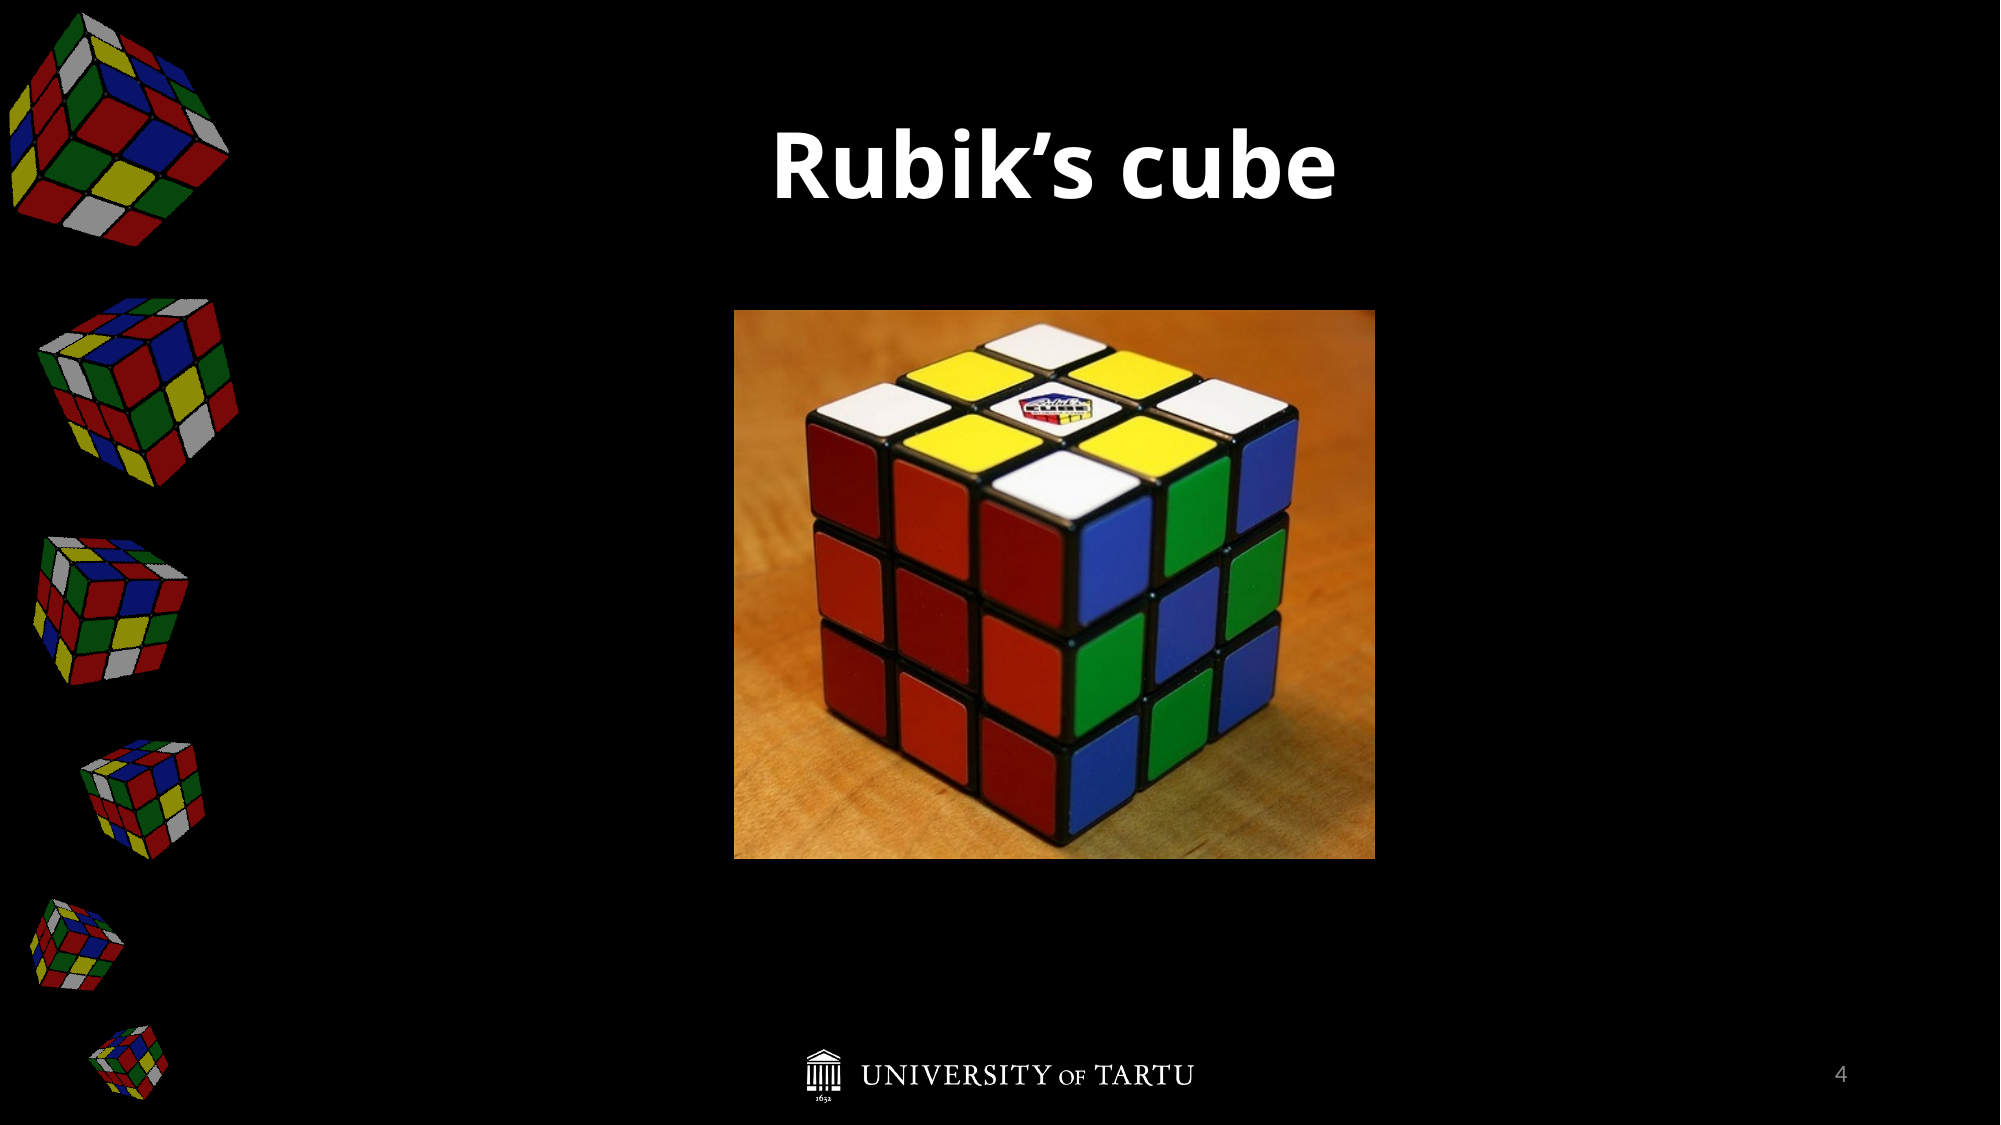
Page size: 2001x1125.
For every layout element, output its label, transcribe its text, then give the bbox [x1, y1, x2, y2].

picture [807, 1049, 1194, 1103]
picture [82, 1013, 184, 1115]
slide_number 4 [1412, 1042, 1863, 1103]
picture [0, 0, 273, 515]
picture [10, 889, 134, 1013]
picture [13, 521, 199, 707]
picture [72, 722, 226, 875]
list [734, 310, 1375, 859]
title Rubik’s cube [246, 59, 1863, 278]
